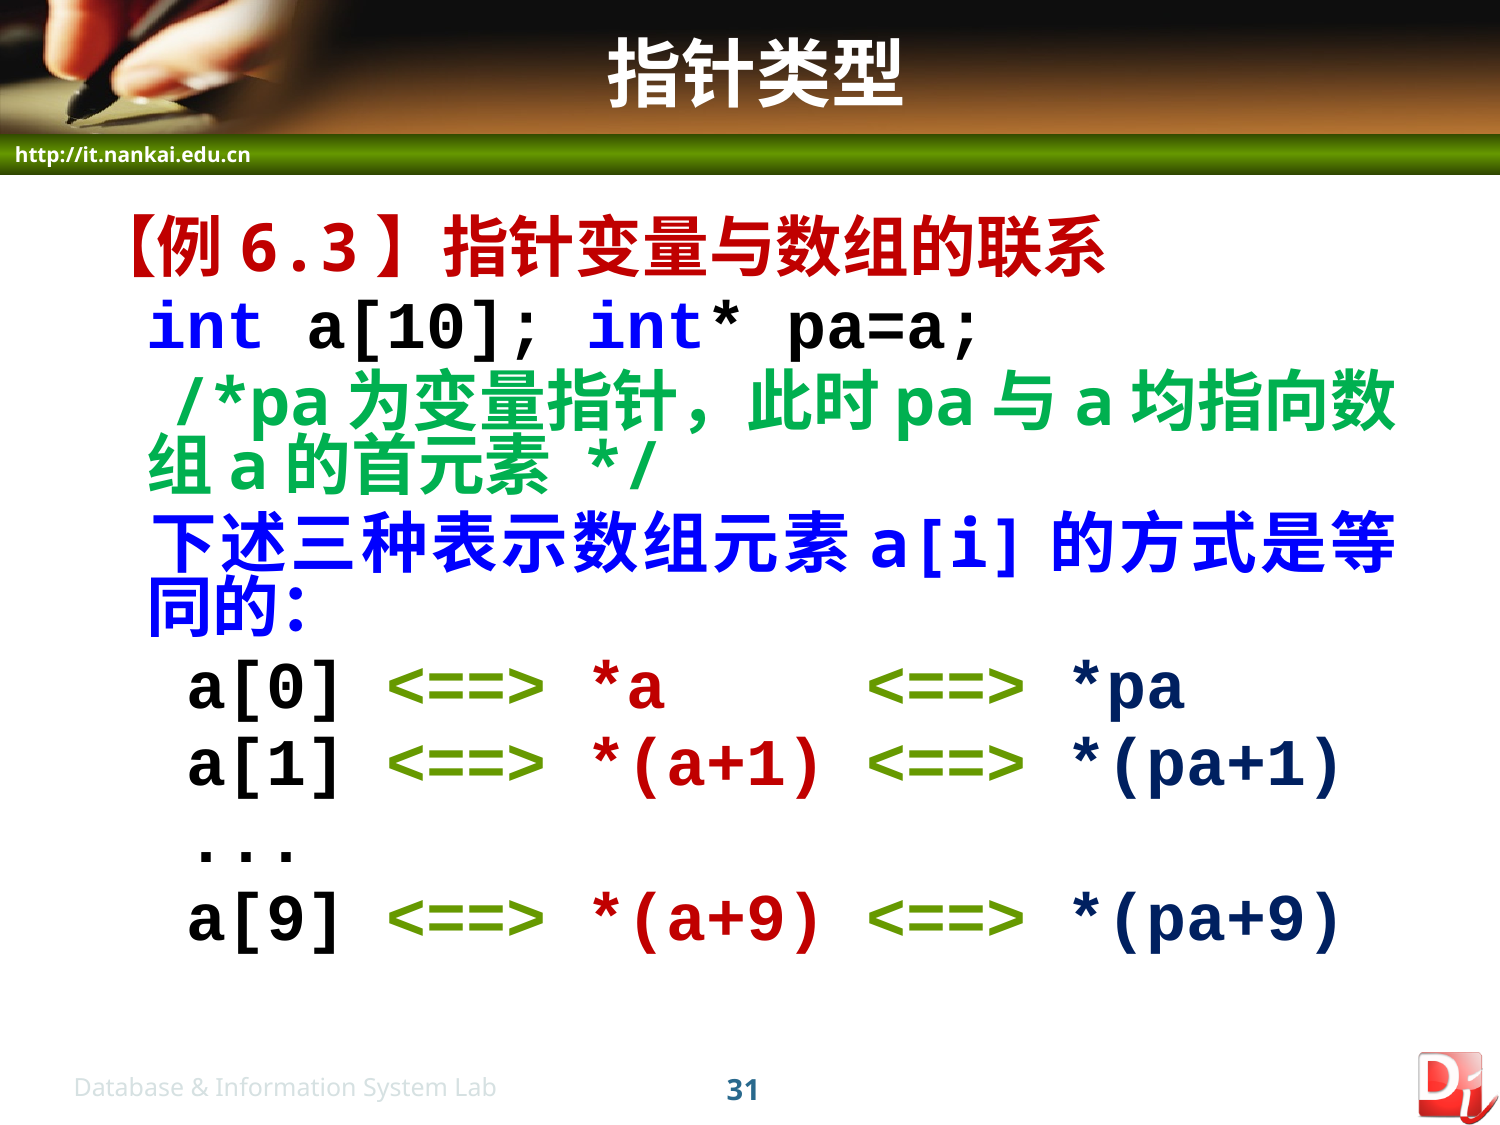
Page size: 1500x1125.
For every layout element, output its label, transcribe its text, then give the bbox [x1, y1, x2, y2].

picture [0, 0, 1500, 134]
footer Database & Information System Lab [58, 1064, 598, 1114]
picture [1417, 1052, 1500, 1125]
list 【例6.3】指针变量与数组的联系 int a[10]; int* pa=a; /*pa为变量指针，此时pa与a均指向数组a的首元素 */ 下述三种表示数组元素a[i]的方式是等同的： a[0] <==> *a <==> *pa a[1] <==> *(a+1) <==> *(pa+1) ... a[9] <==> *(a+9) <==> *(pa+9) [74, 212, 1413, 1038]
slide_number 31 [607, 1063, 880, 1112]
title 指针类型 [74, 24, 1438, 118]
